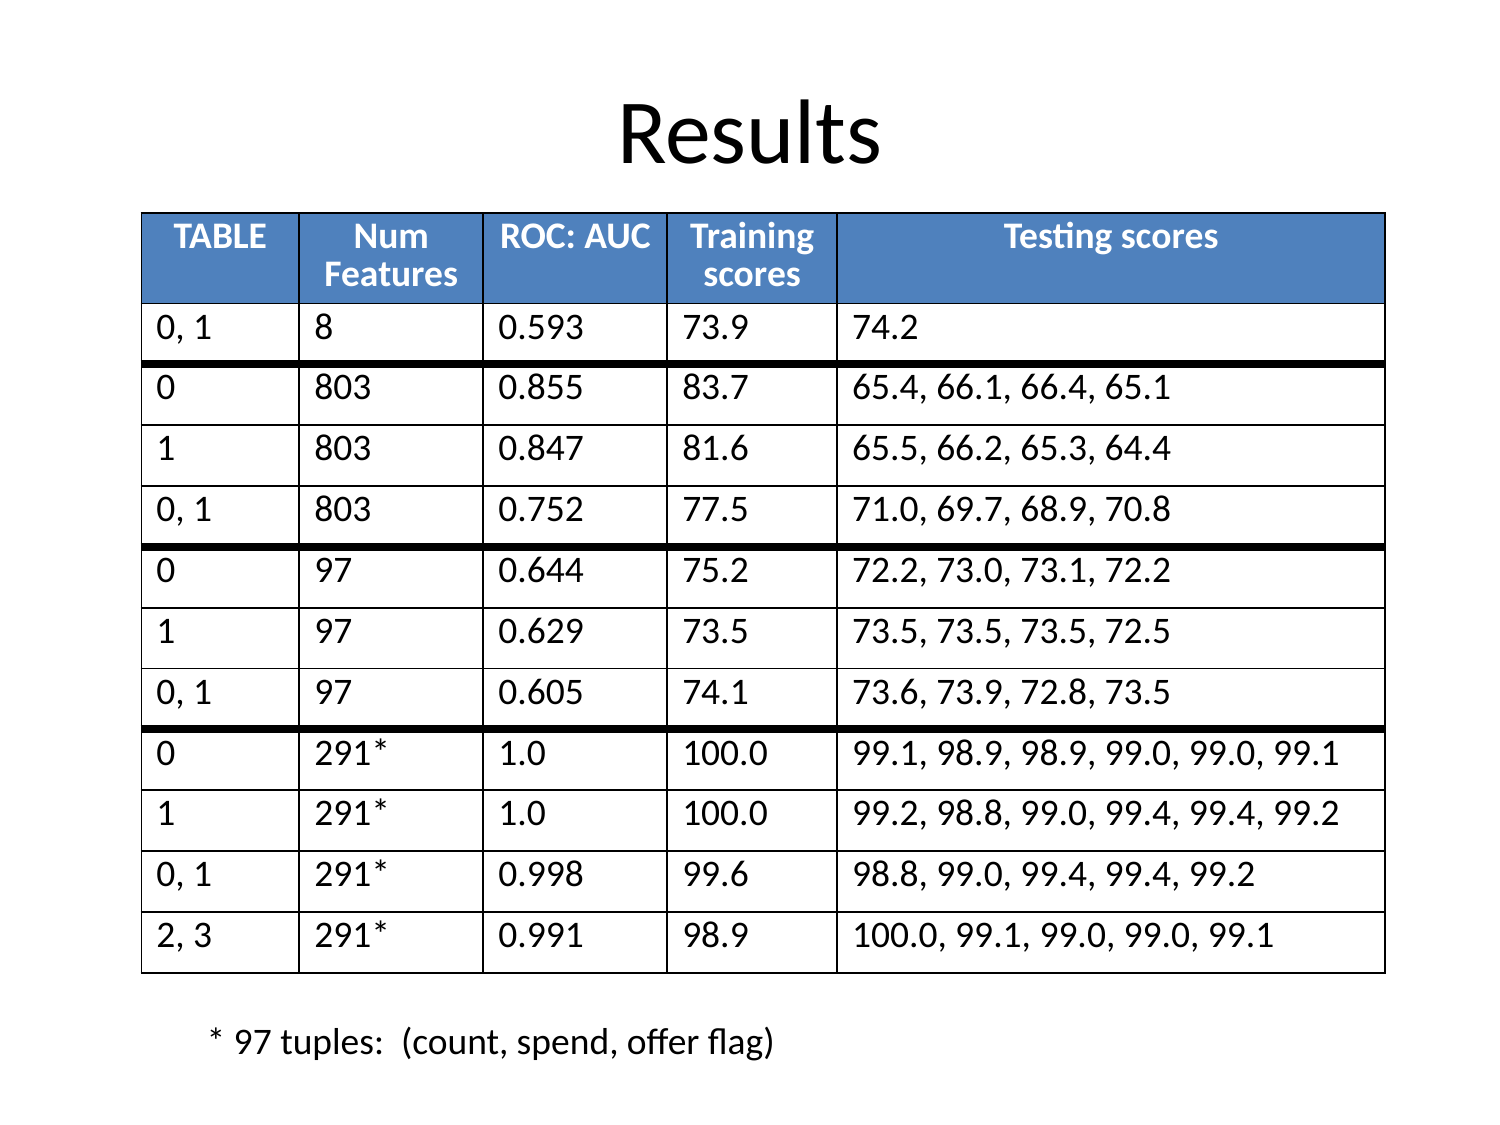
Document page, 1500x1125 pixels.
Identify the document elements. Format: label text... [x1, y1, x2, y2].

table_cell 1 [142, 609, 298, 668]
table_cell 291* [300, 733, 482, 789]
table_cell 74.2 [838, 304, 1384, 360]
title Results [75, 32, 1425, 221]
table_cell 97 [300, 609, 482, 668]
table_cell 97 [300, 551, 482, 607]
table_cell 65.5, 66.2, 65.3, 64.4 [838, 426, 1384, 485]
table_cell 291* [300, 913, 482, 972]
table_cell 0.855 [484, 368, 666, 424]
table_cell 291* [300, 852, 482, 911]
table_cell 291* [300, 791, 482, 850]
table_cell 99.2, 98.8, 99.0, 99.4, 99.4, 99.2 [838, 791, 1384, 850]
table_cell 98.9 [668, 913, 836, 972]
table_cell 0.629 [484, 609, 666, 668]
table_cell 100.0 [668, 791, 836, 850]
table_cell 0.605 [484, 669, 666, 725]
table_cell 0, 1 [142, 304, 298, 360]
table_cell 83.7 [668, 368, 836, 424]
table_cell 1 [142, 791, 298, 850]
table_cell 0 [142, 551, 298, 607]
table_cell 2, 3 [142, 913, 298, 972]
table_cell 803 [300, 426, 482, 485]
table_cell 1.0 [484, 733, 666, 789]
table_cell 1 [142, 426, 298, 485]
table_cell 99.1, 98.9, 98.9, 99.0, 99.0, 99.1 [838, 733, 1384, 789]
table_cell 72.2, 73.0, 73.1, 72.2 [838, 551, 1384, 607]
table_cell 8 [300, 304, 482, 360]
table_cell 98.8, 99.0, 99.4, 99.4, 99.2 [838, 852, 1384, 911]
table_cell 99.6 [668, 852, 836, 911]
table_cell 75.2 [668, 551, 836, 607]
table_cell 1.0 [484, 791, 666, 850]
table_header TABLE [142, 214, 298, 303]
table_cell 0.847 [484, 426, 666, 485]
table_cell 65.4, 66.1, 66.4, 65.1 [838, 368, 1384, 424]
table_header ROC: AUC [484, 214, 666, 303]
table_cell 0.998 [484, 852, 666, 911]
text_box * 97 tuples: (count, spend, offer flag) [191, 1009, 791, 1069]
table_header Training scores [668, 214, 836, 303]
table_cell 71.0, 69.7, 68.9, 70.8 [838, 487, 1384, 543]
table_cell 0.644 [484, 551, 666, 607]
table_cell 0.991 [484, 913, 666, 972]
table_cell 100.0 [668, 733, 836, 789]
table_cell 81.6 [668, 426, 836, 485]
table_cell 73.5 [668, 609, 836, 668]
table_cell 803 [300, 487, 482, 543]
table_cell 803 [300, 368, 482, 424]
table_cell 0, 1 [142, 852, 298, 911]
table_cell 73.5, 73.5, 73.5, 72.5 [838, 609, 1384, 668]
table_cell 100.0, 99.1, 99.0, 99.0, 99.1 [838, 913, 1384, 972]
table_cell 0 [142, 733, 298, 789]
table_header Num Features [300, 214, 482, 303]
table_cell 0.752 [484, 487, 666, 543]
table_header Testing scores [838, 214, 1384, 303]
table_cell 0, 1 [142, 487, 298, 543]
table_cell 0, 1 [142, 669, 298, 725]
table_cell 74.1 [668, 669, 836, 725]
table_cell 97 [300, 669, 482, 725]
table_cell 77.5 [668, 487, 836, 543]
table_cell 0 [142, 368, 298, 424]
table_cell 73.9 [668, 304, 836, 360]
table_cell 0.593 [484, 304, 666, 360]
table_cell 73.6, 73.9, 72.8, 73.5 [838, 669, 1384, 725]
